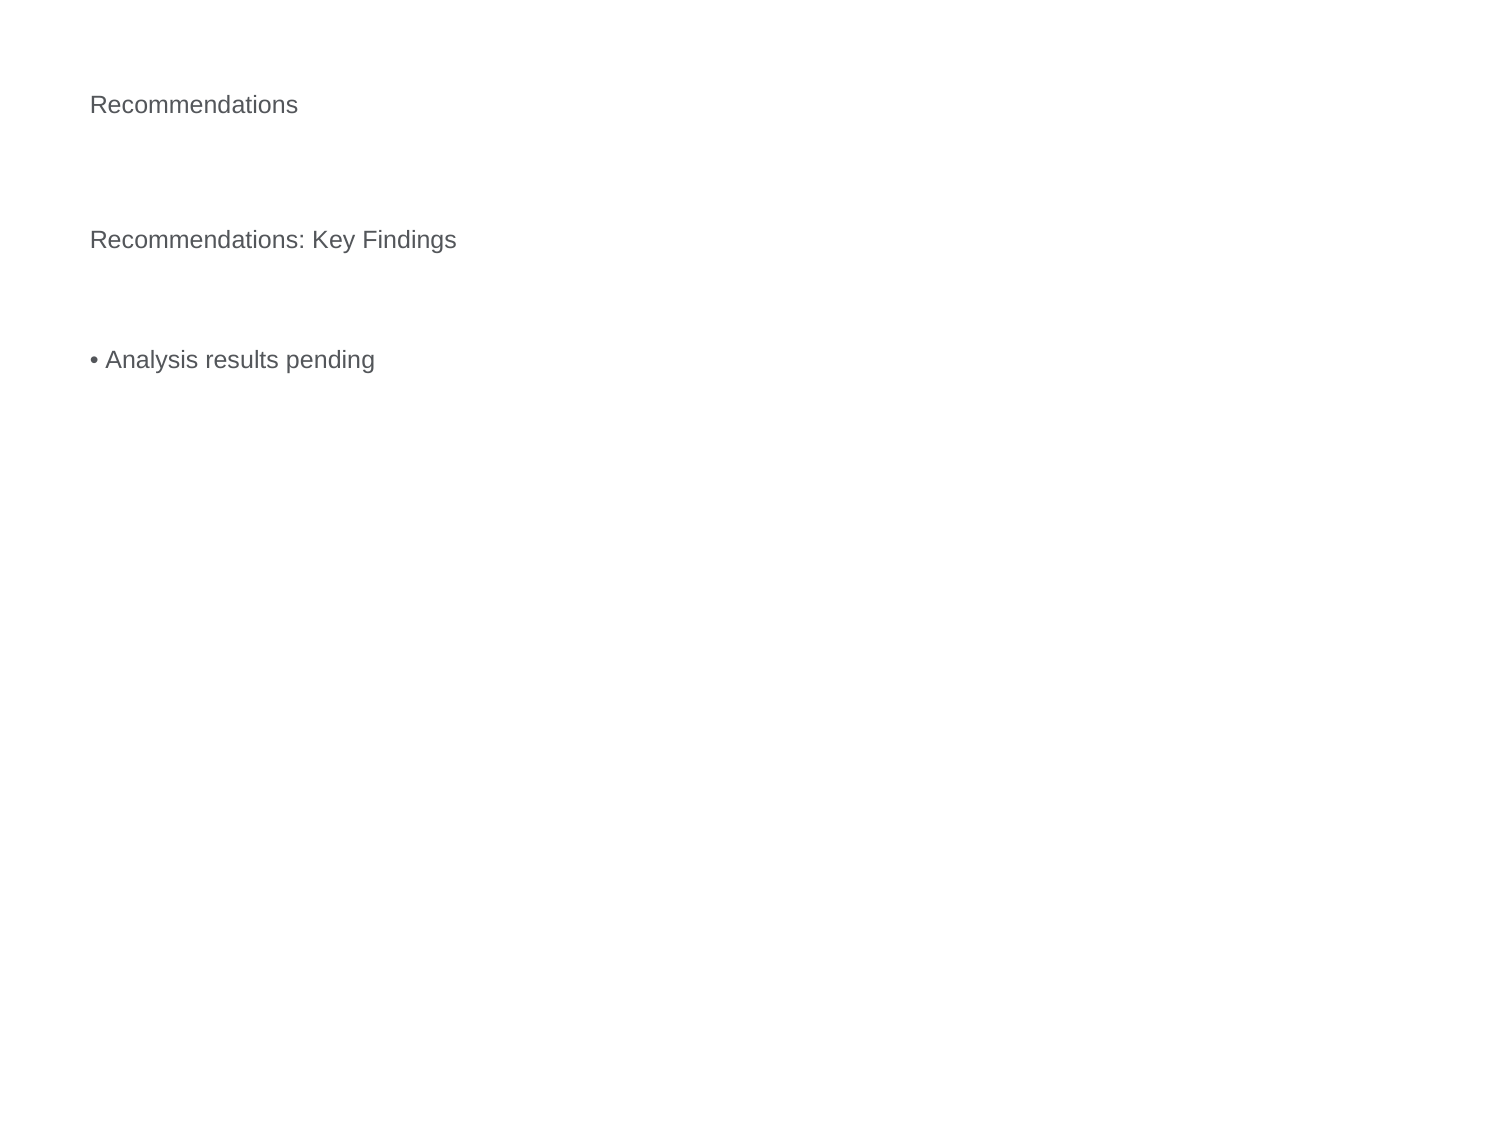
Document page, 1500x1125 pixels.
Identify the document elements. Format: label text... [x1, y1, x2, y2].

text_box Recommendations: Key Findings [74, 209, 1425, 261]
text_box • Analysis results pending [74, 329, 1425, 381]
text_box Recommendations [74, 74, 1425, 126]
